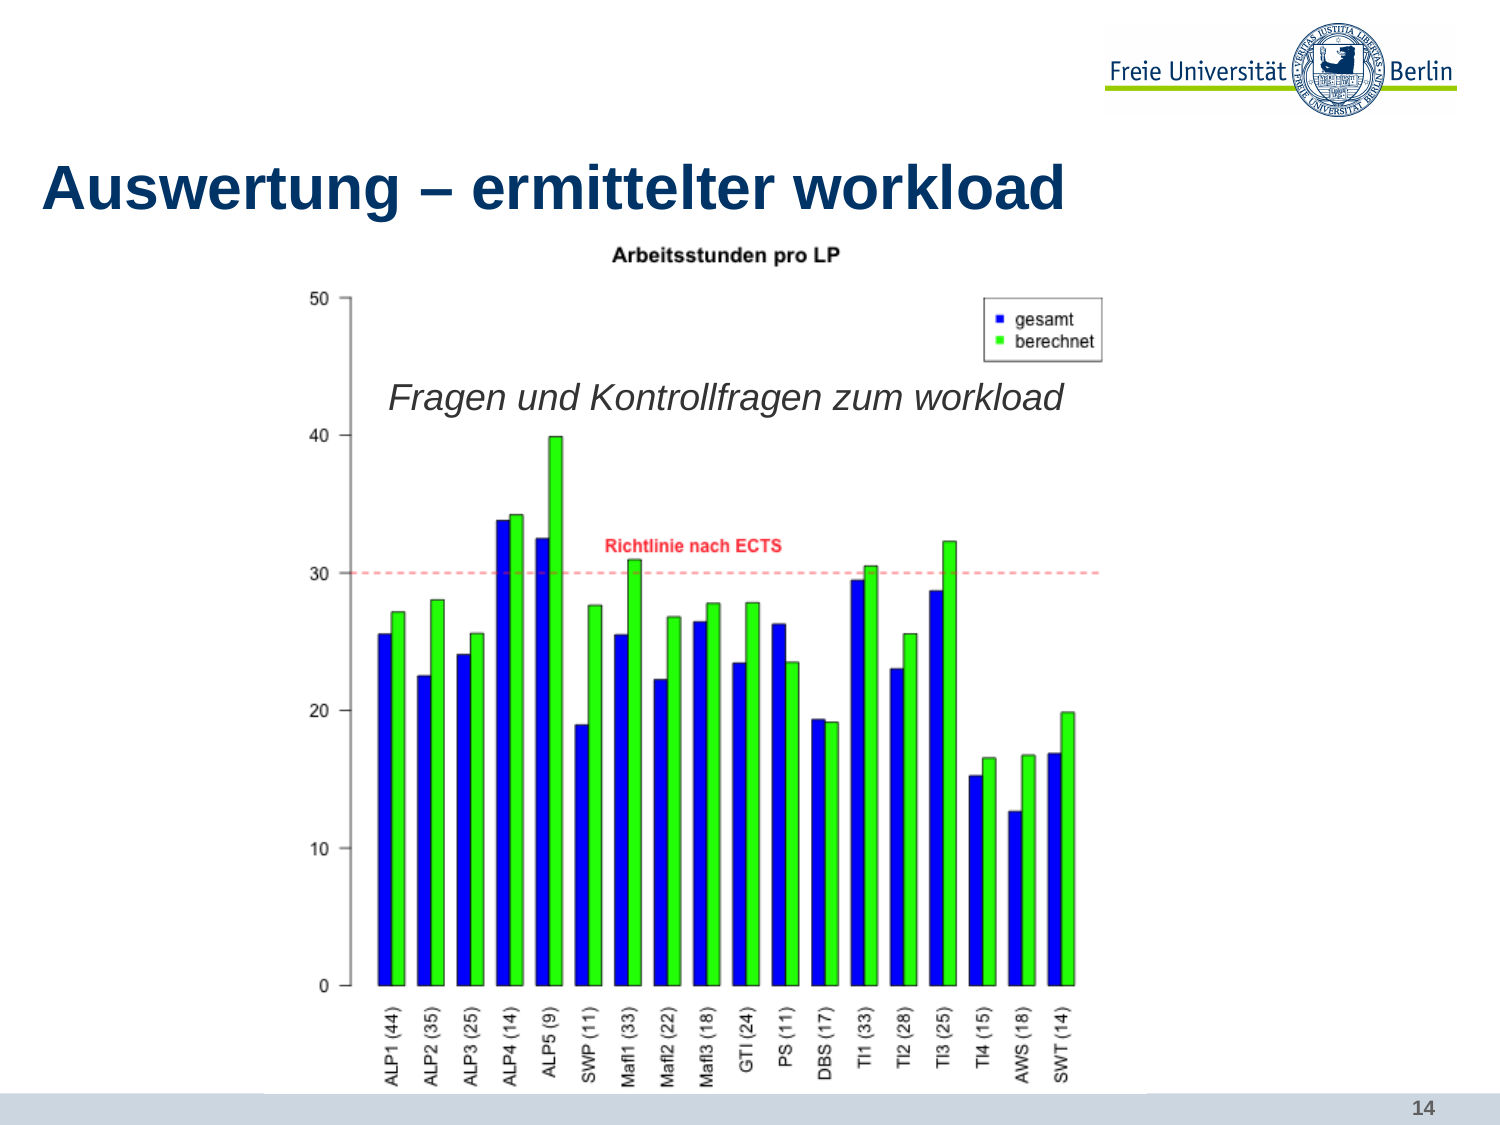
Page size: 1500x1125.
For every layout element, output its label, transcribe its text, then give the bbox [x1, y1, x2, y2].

picture [1105, 23, 1457, 117]
title Auswertung – ermittelter workload [40, 154, 1460, 226]
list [264, 211, 1147, 1094]
